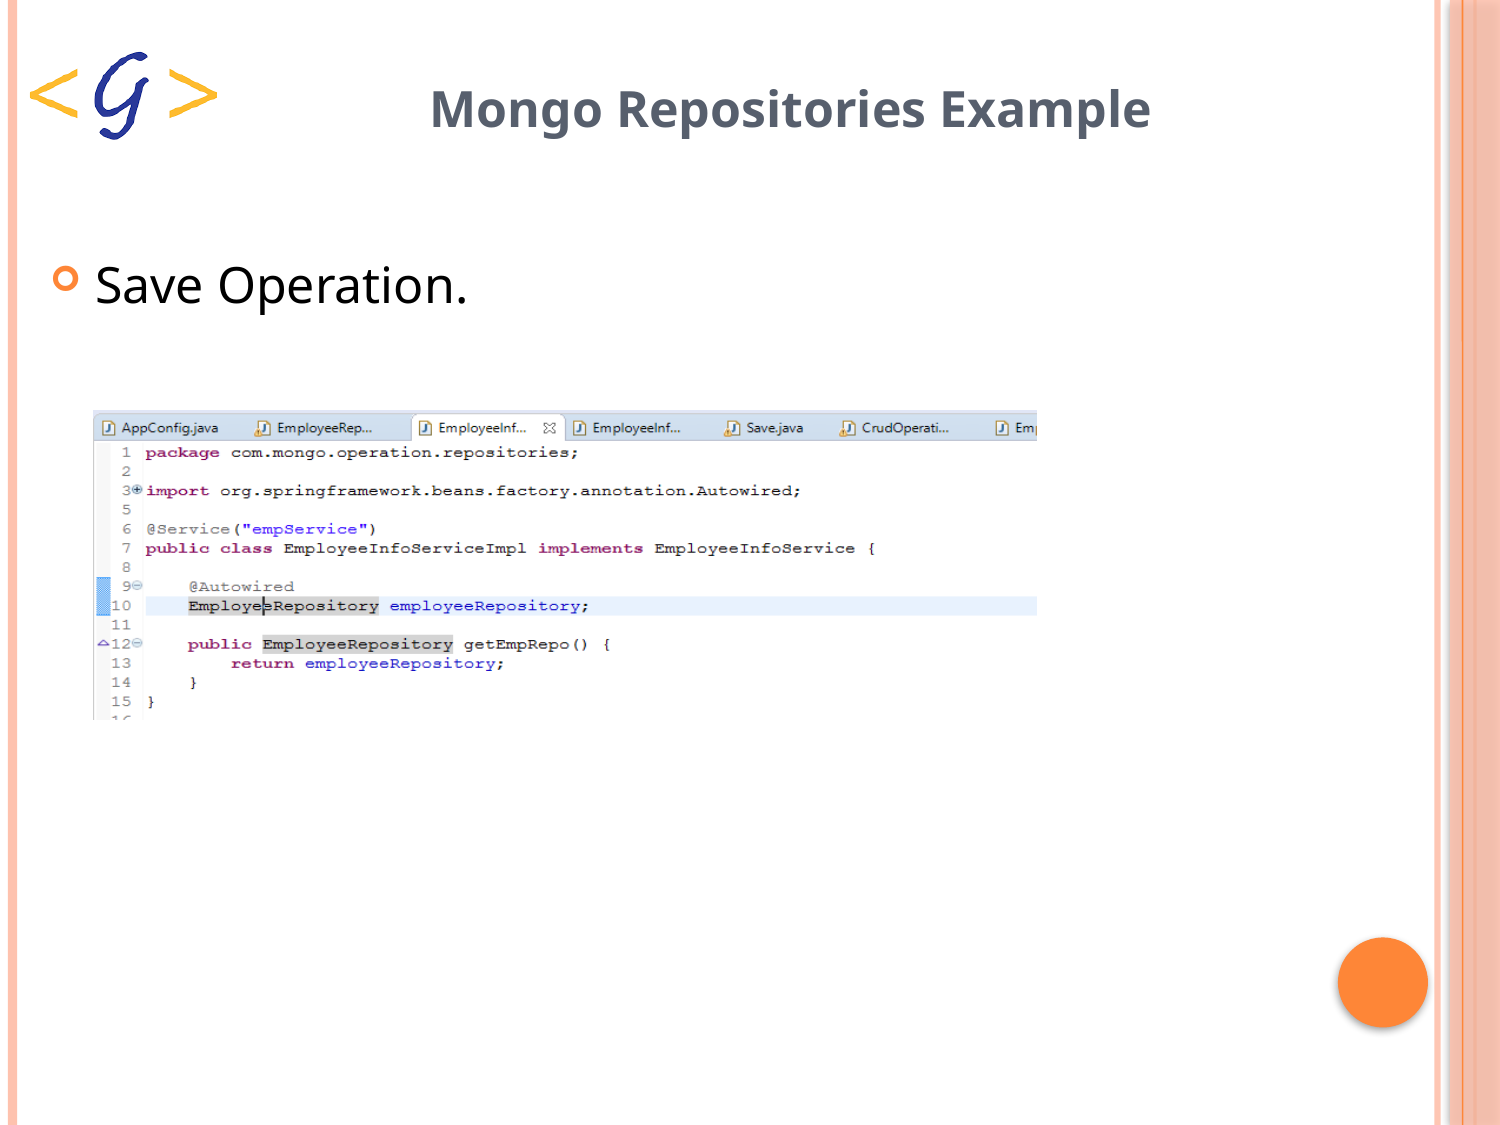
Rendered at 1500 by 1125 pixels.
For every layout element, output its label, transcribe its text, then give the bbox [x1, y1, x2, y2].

picture [93, 409, 1038, 721]
picture [22, 0, 224, 200]
text_box Save Operation. [35, 246, 1261, 668]
text_box Mongo Repositories Example [257, 70, 1325, 200]
